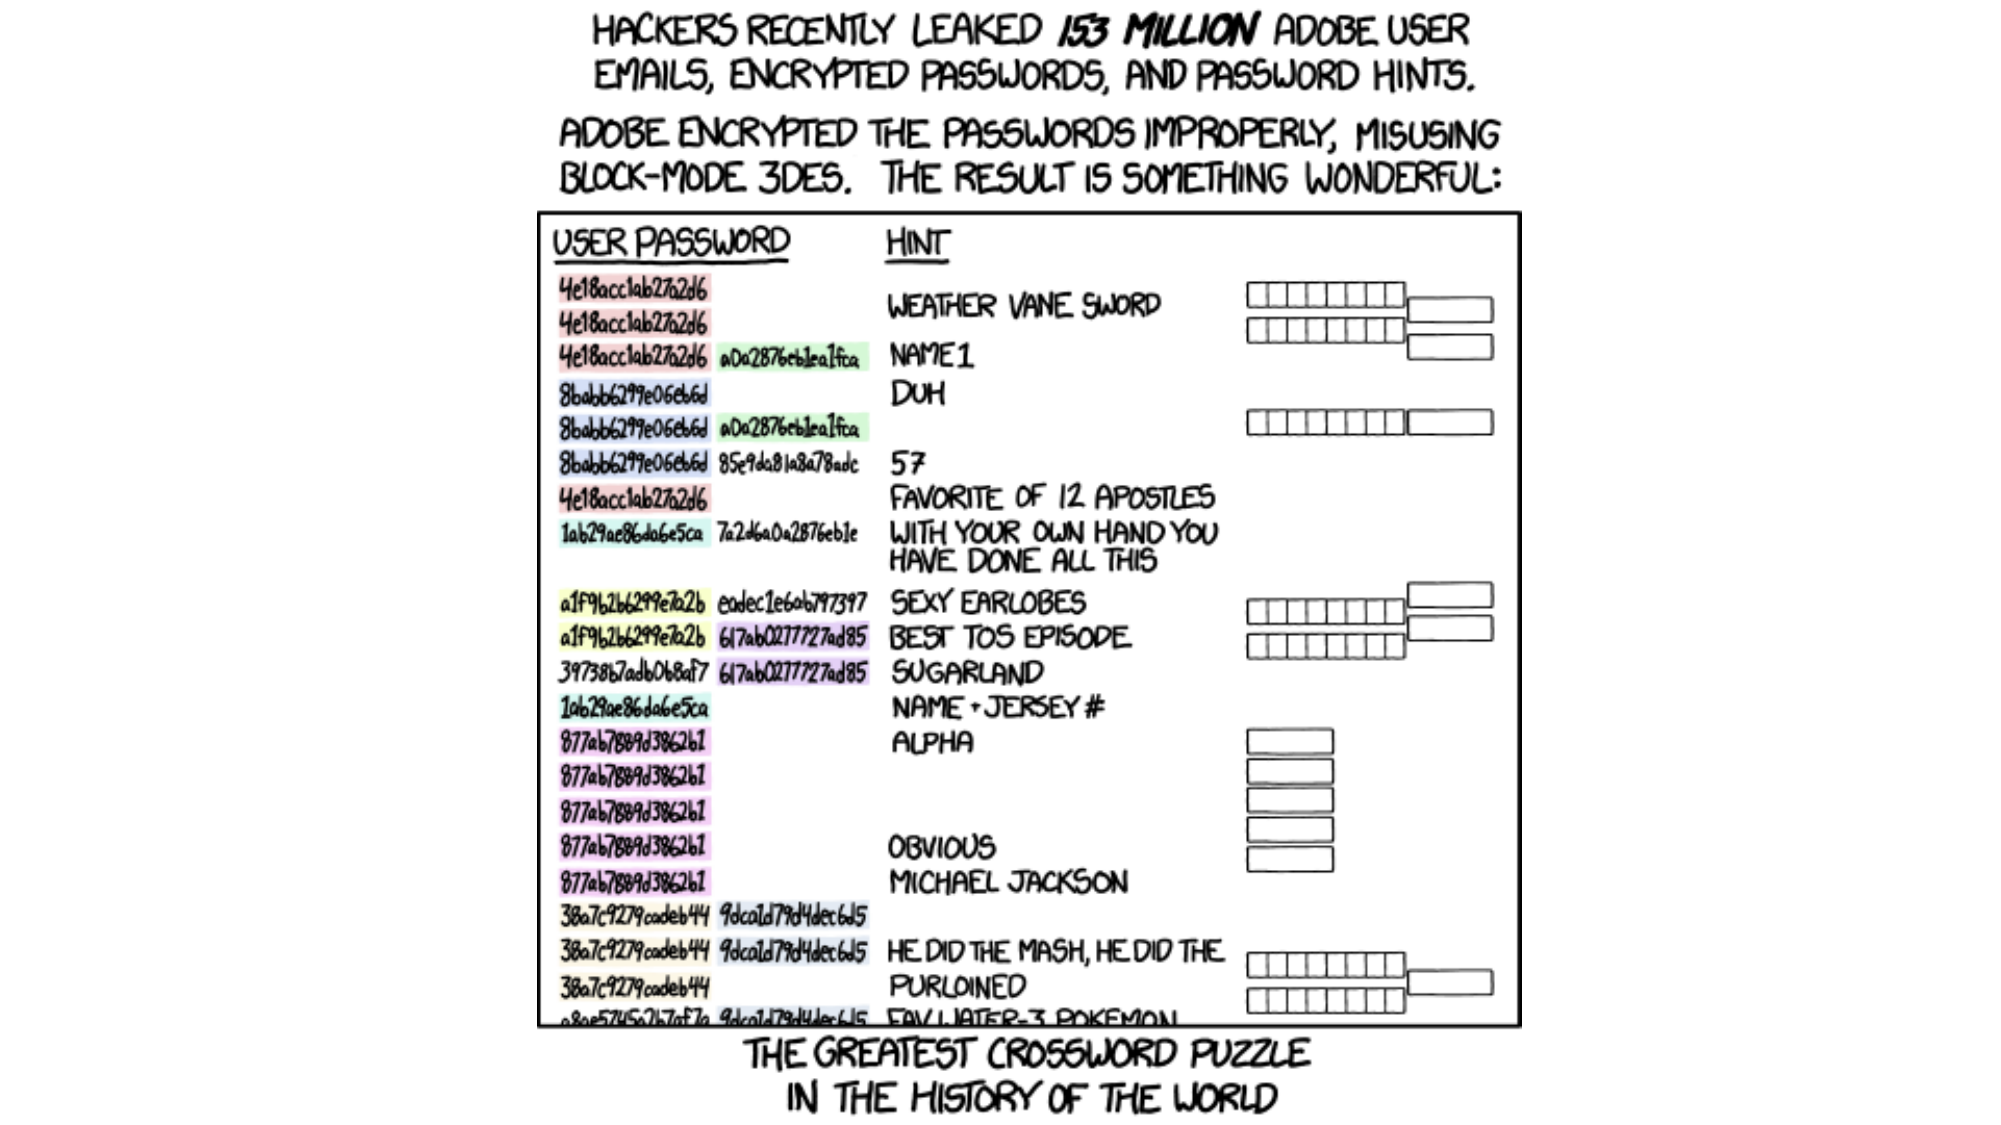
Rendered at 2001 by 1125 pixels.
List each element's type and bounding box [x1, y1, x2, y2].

picture [537, 0, 1523, 1125]
